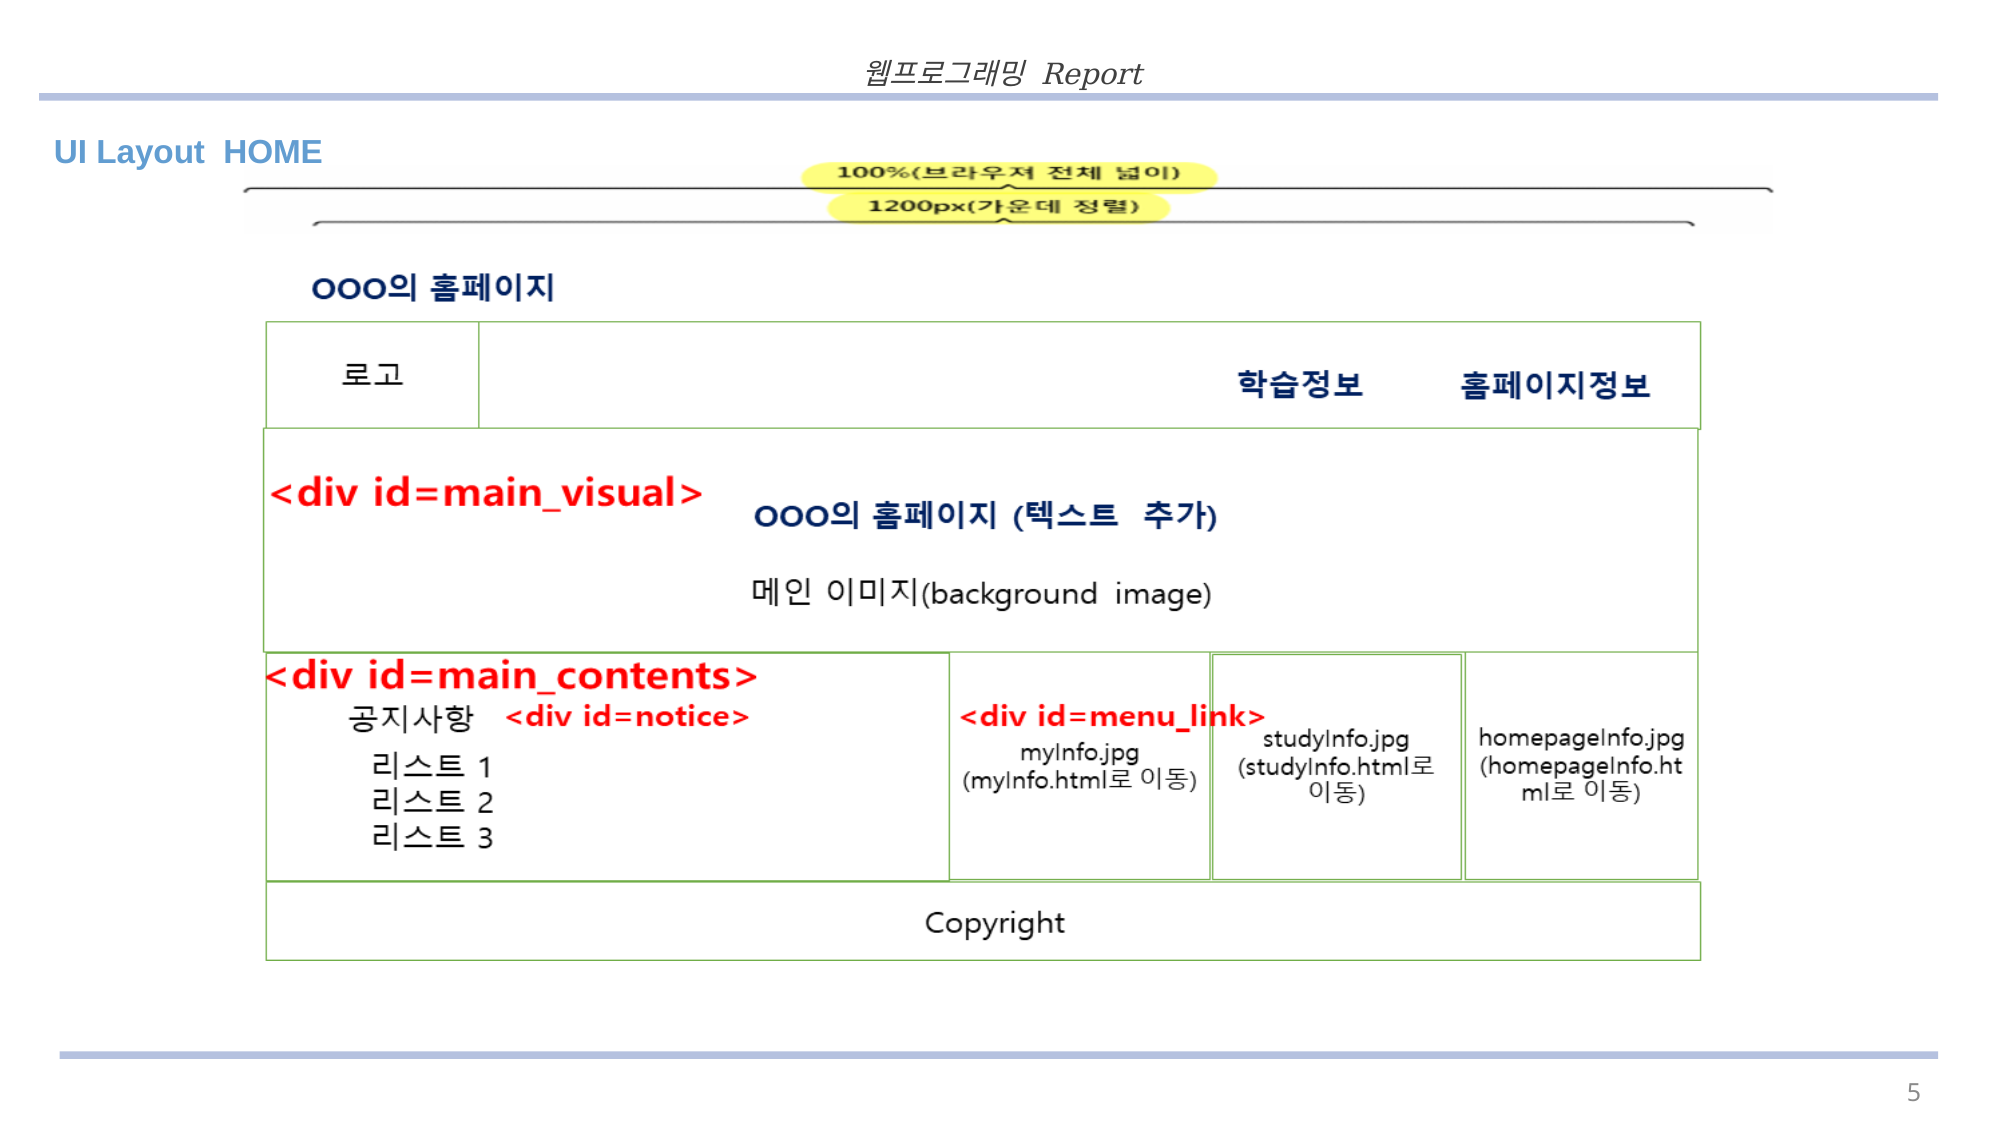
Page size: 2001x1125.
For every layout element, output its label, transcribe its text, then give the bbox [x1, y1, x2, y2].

text_box UI Layout HOME [39, 122, 1086, 178]
slide_number 5 [1486, 1063, 1936, 1124]
picture [227, 150, 1795, 961]
